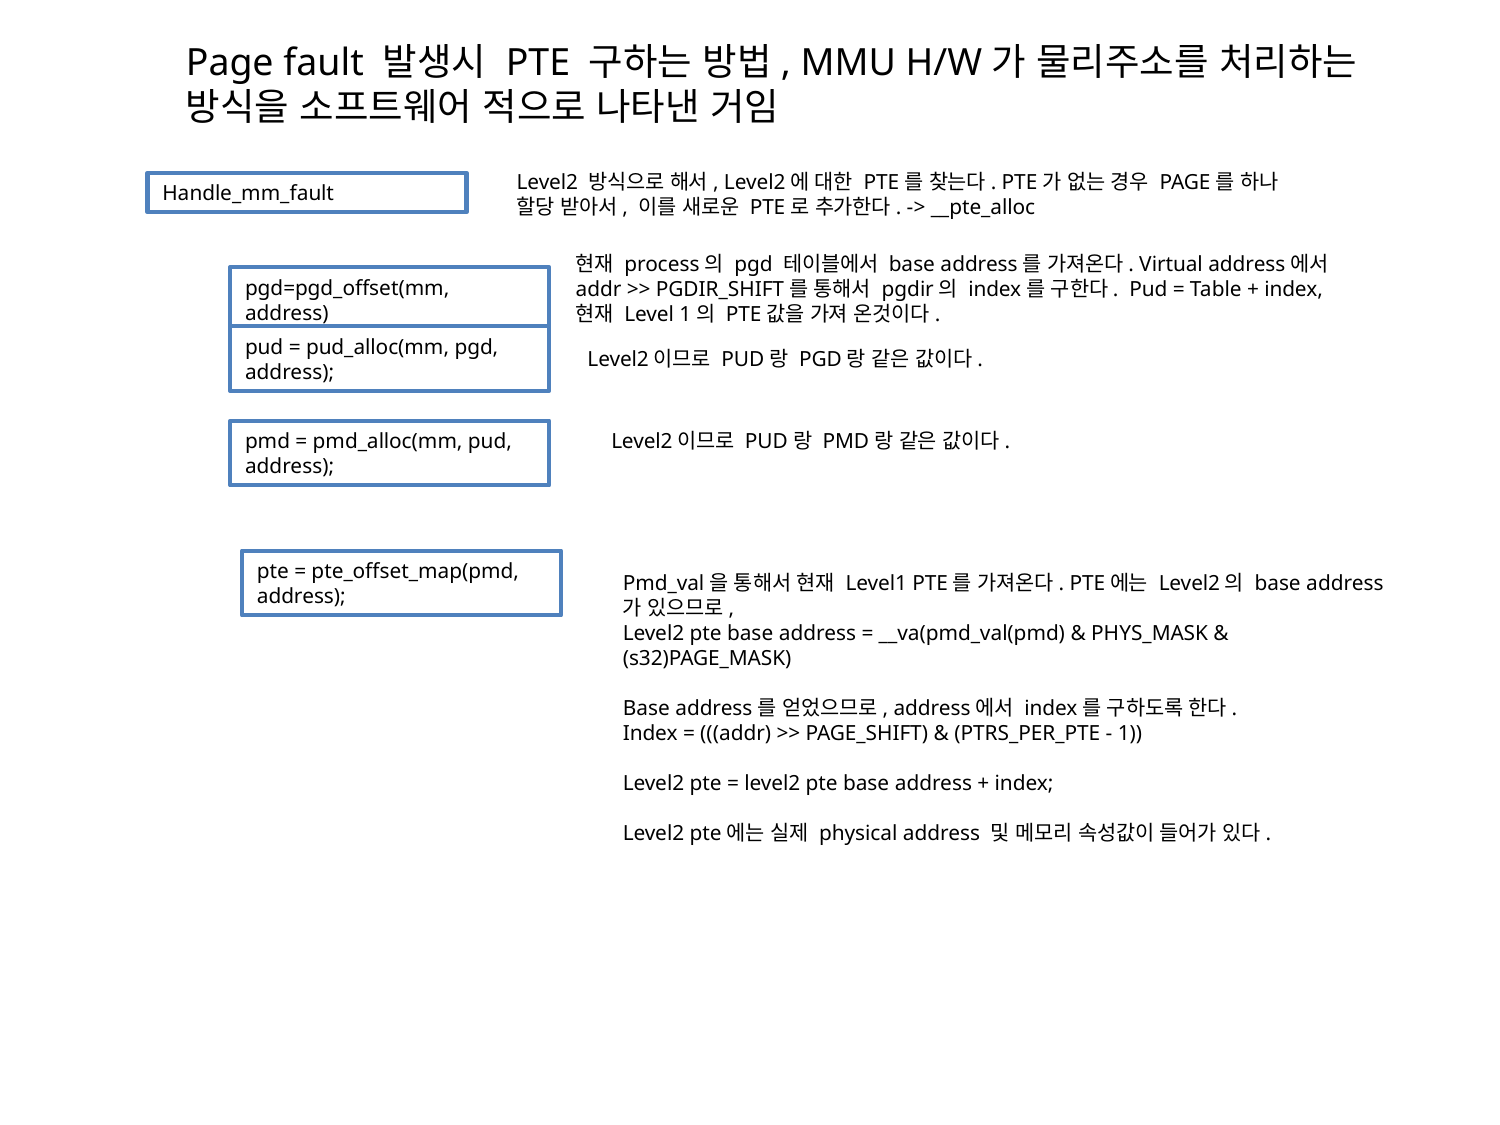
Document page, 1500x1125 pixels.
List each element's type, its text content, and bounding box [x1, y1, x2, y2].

text_box Pmd_val을 통해서 현재 Level1 PTE를 가져온다. PTE에는 Level2의 base address가 있으므로, Level2 pte base address = __va(pmd_val(pmd) & PHYS_MASK & (s32)PAGE_MASK) Base address를 얻었으므로, address에서 index를 구하도록 한다. Index = (((addr) >> PAGE_SHIFT) & (PTRS_PER_PTE - 1)) Level2 pte = level2 pte base address + index; Level2 pte에는 실제 physical address 및 메모리 속성값이 들어가 있다. [608, 562, 1412, 852]
text_box Level2 방식으로 해서, Level2에 대한 PTE를 찾는다. PTE가 없는 경우 PAGE를 하나 할당 받아서, 이를 새로운 PTE로 추가한다. -> __pte_alloc [501, 160, 1306, 251]
text_box Page fault 발생시 PTE 구하는 방법, MMU H/W가 물리주소를 처리하는 방식을 소프트웨어 적으로 나타낸 거임 [171, 30, 1400, 136]
text_box pud = pud_alloc(mm, pgd, address); [228, 324, 551, 393]
text_box pgd=pgd_offset(mm, address) [228, 265, 551, 324]
text_box pmd = pmd_alloc(mm, pud, address); [228, 419, 551, 487]
text_box Level2이므로 PUD랑 PGD랑 같은 값이다. [572, 338, 1376, 403]
text_box 현재 process의 pgd 테이블에서 base address를 가져온다. Virtual address에서 addr >> PGDIR_SHIFT를 통해서 pgdir의 index를 구한다. Pud = Table + index, 현재 Level 1의 PTE값을 가져 온것이다. [560, 243, 1365, 359]
text_box Level2이므로 PUD랑 PMD랑 같은 값이다. [596, 420, 1400, 486]
text_box pte = pte_offset_map(pmd, address); [240, 549, 563, 617]
text_box Handle_mm_fault [145, 171, 469, 214]
